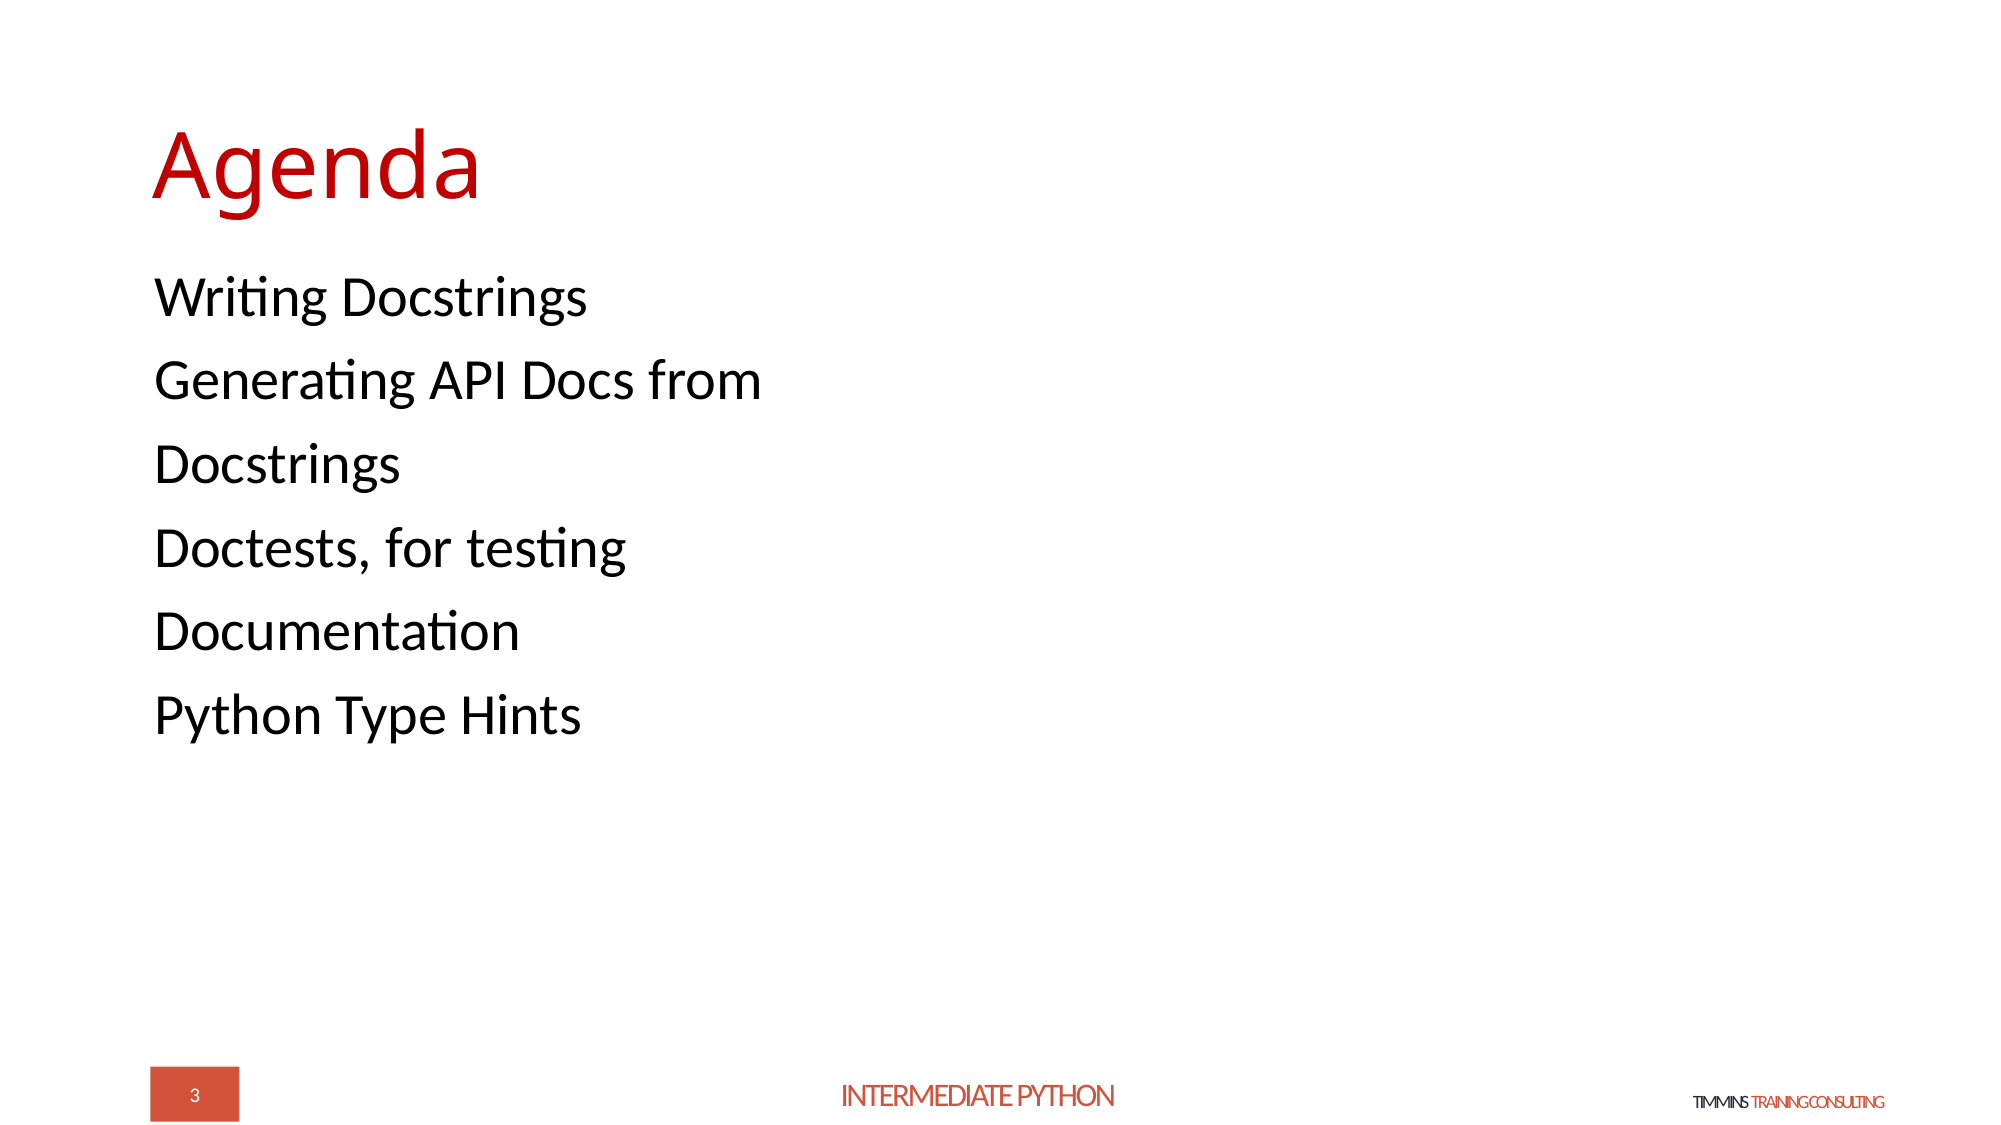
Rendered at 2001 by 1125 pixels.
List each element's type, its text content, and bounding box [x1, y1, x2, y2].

list Writing Docstrings Generating API Docs from Docstrings Doctests, for testing Documentation Python Type Hints [139, 258, 1865, 972]
title Agenda [137, 59, 1863, 278]
